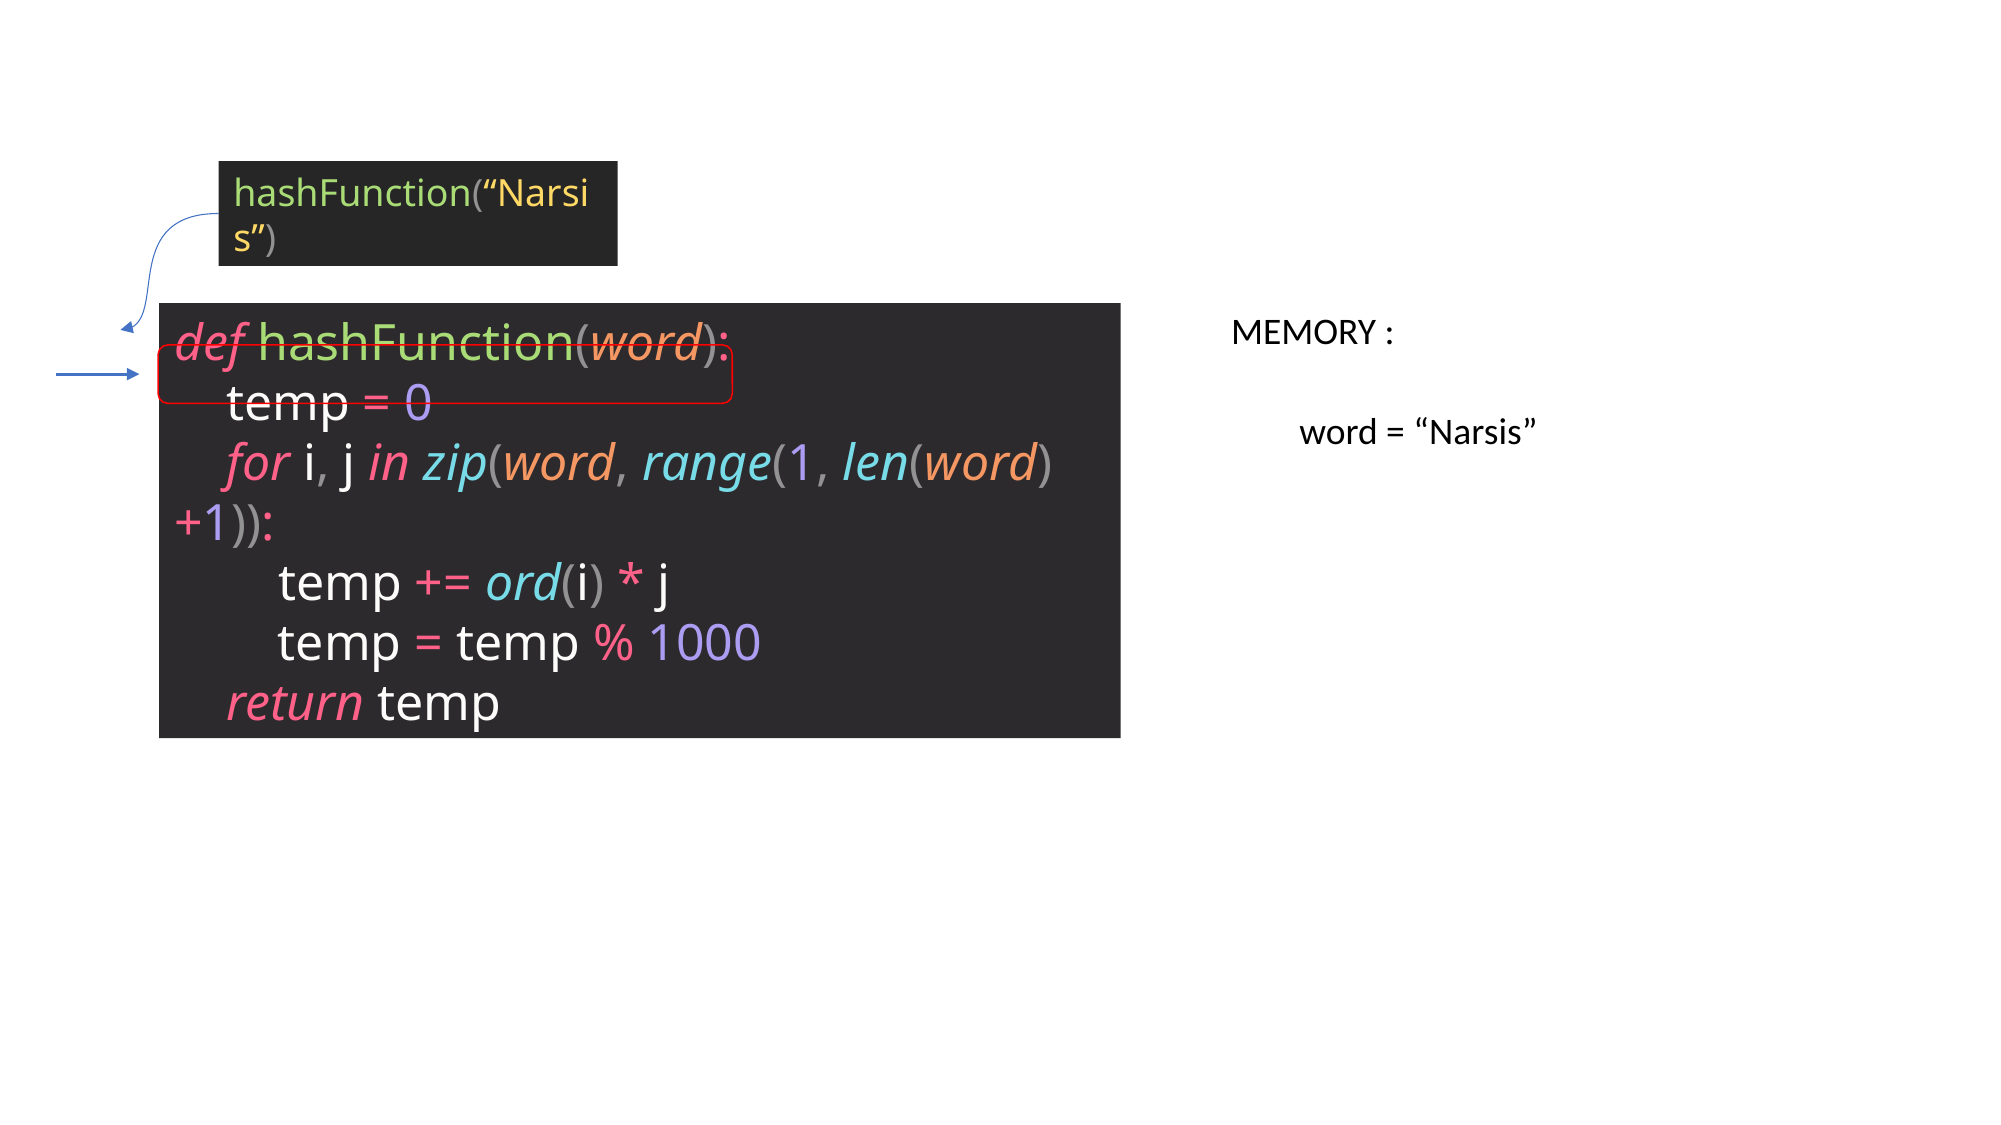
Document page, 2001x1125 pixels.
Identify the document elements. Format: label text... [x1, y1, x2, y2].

text_box hashFunction(“Narsis”) [218, 161, 618, 266]
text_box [120, 191, 219, 330]
text_box [158, 344, 733, 404]
text_box word = “Narsis” [1284, 399, 1553, 460]
text_box def hashFunction(word): temp = 0 for i, j in zip(word, range(1, len(word)+1)): temp += ord(i) * j temp = temp % 1000 return temp [159, 303, 1121, 739]
text_box MEMORY : [1216, 299, 1410, 360]
